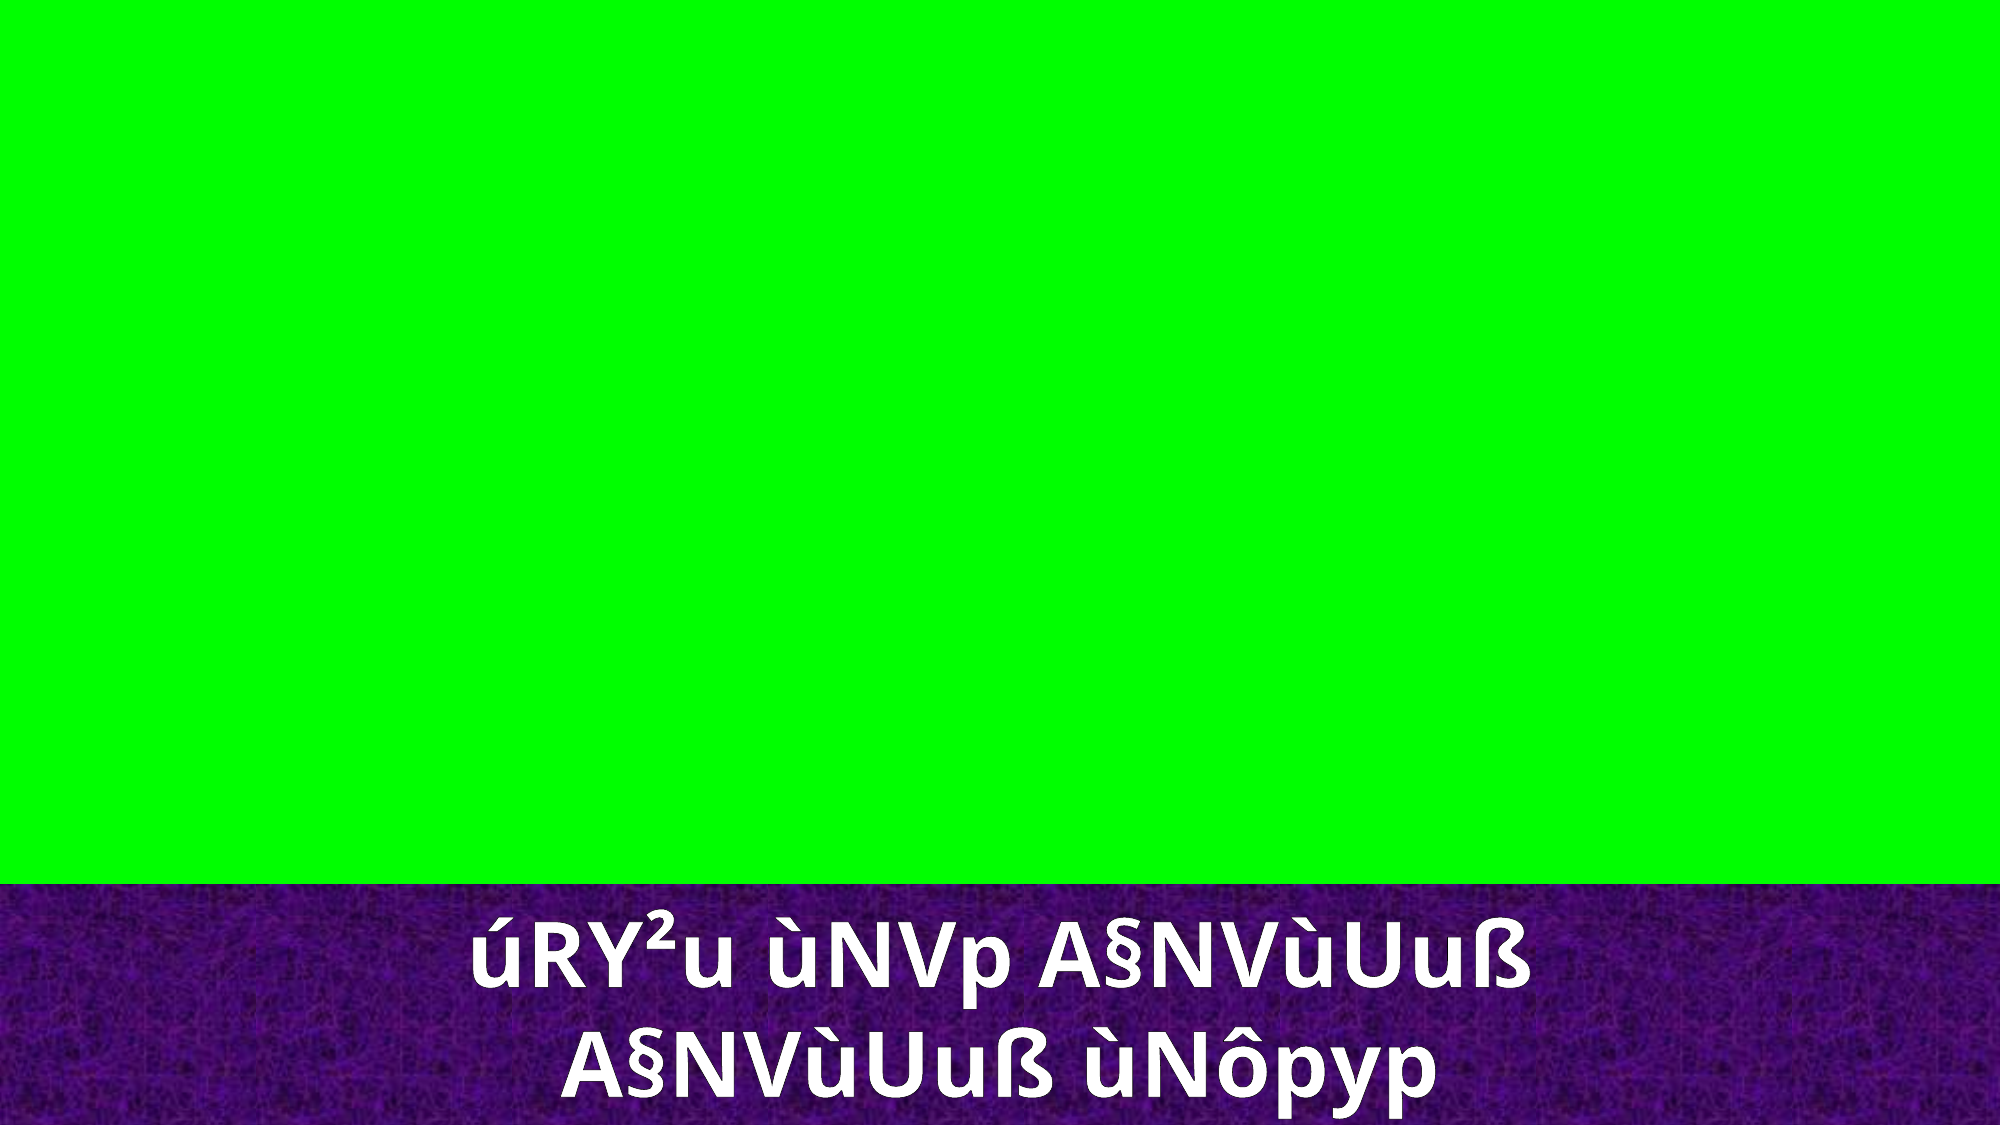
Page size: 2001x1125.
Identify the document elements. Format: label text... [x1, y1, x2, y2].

text_box úRY²u ùNVp A§NVùUuß A§NVùUuß ùNôpyp [0, 888, 2000, 1123]
text_box [0, 884, 2000, 888]
